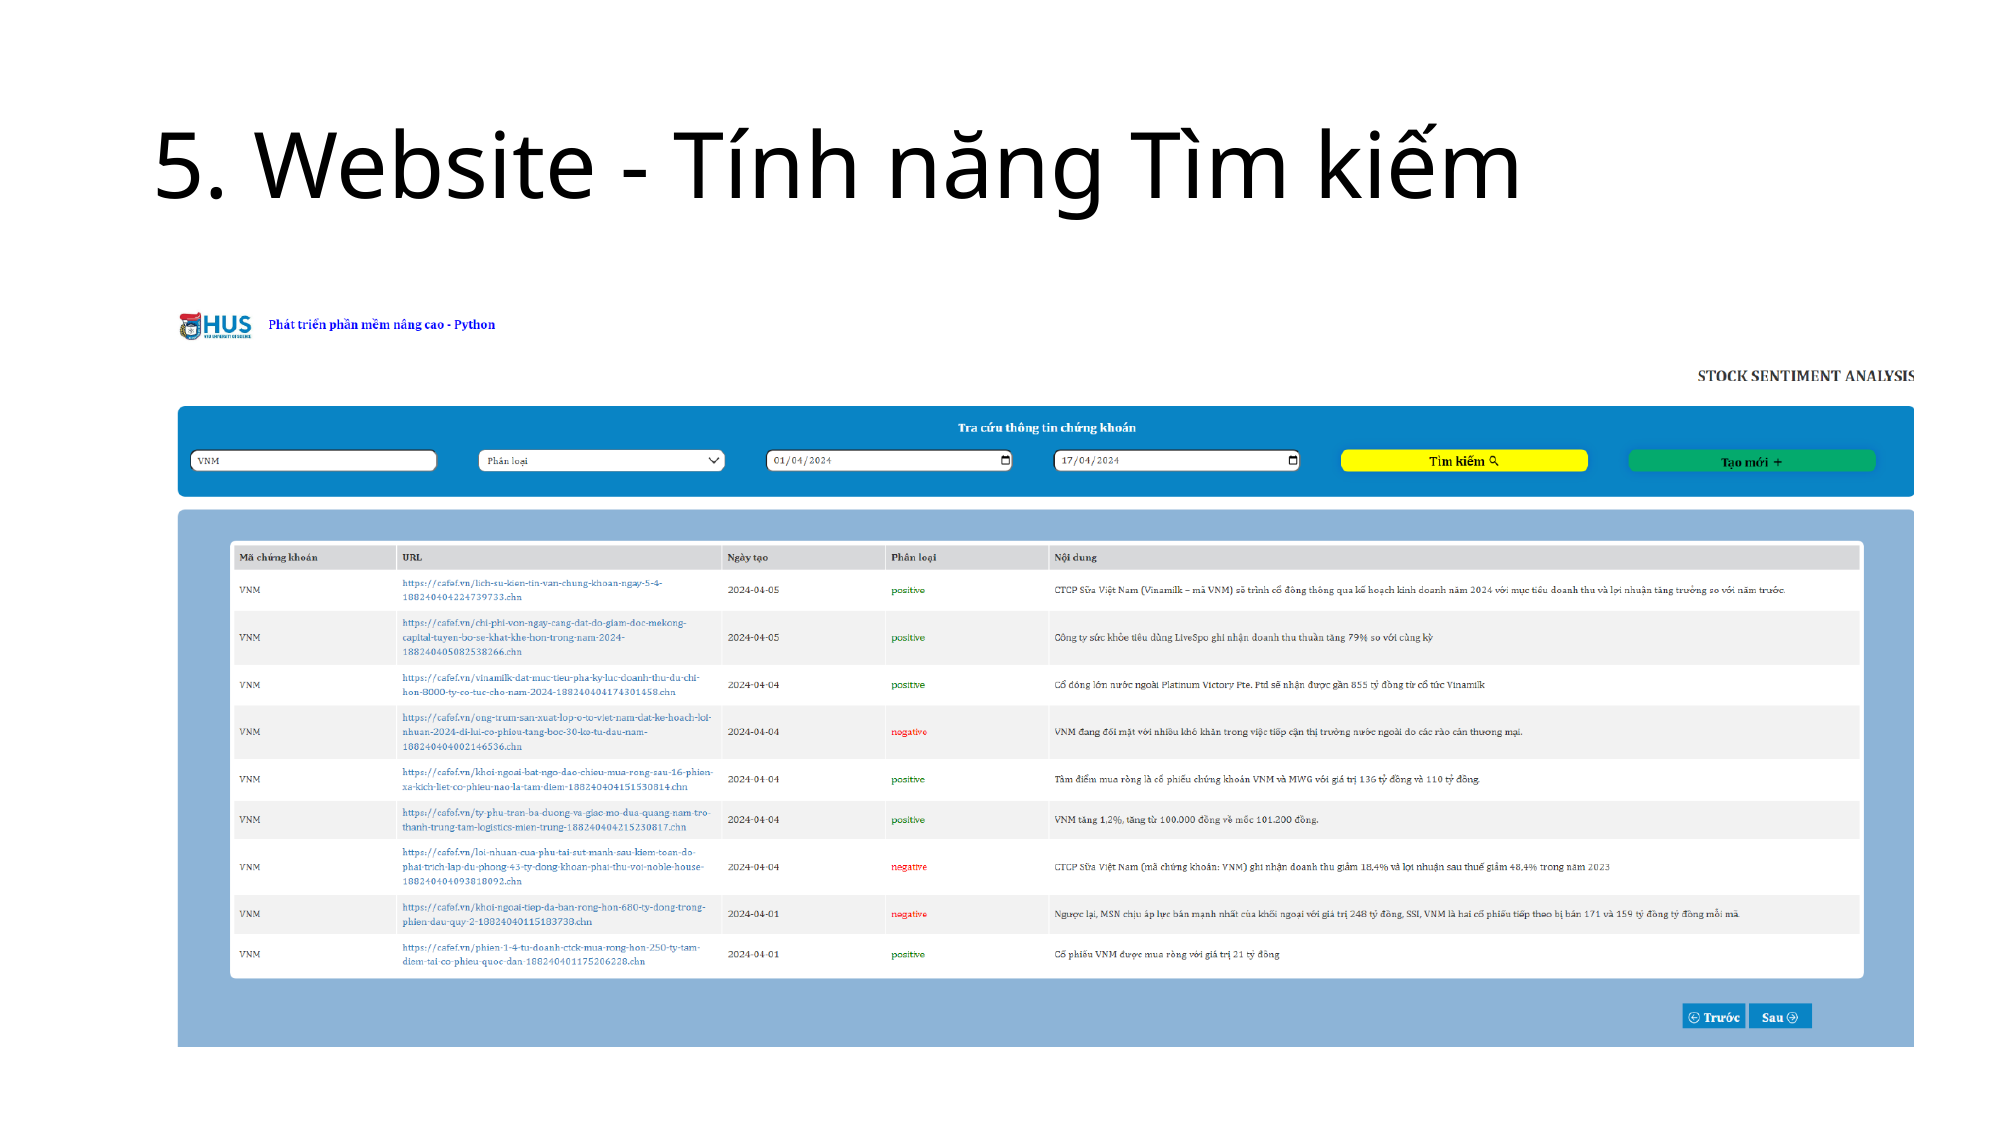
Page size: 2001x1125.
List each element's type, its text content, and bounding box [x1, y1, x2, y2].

picture [766, 450, 1012, 471]
picture [1334, 443, 1596, 481]
picture [1109, 424, 1123, 431]
picture [173, 301, 1914, 1047]
picture [1054, 450, 1300, 471]
picture [959, 424, 965, 431]
picture [479, 450, 725, 471]
title 5. Website - Tính năng Tìm kiếm [137, 59, 1863, 278]
picture [191, 450, 437, 471]
picture [1622, 443, 1884, 481]
